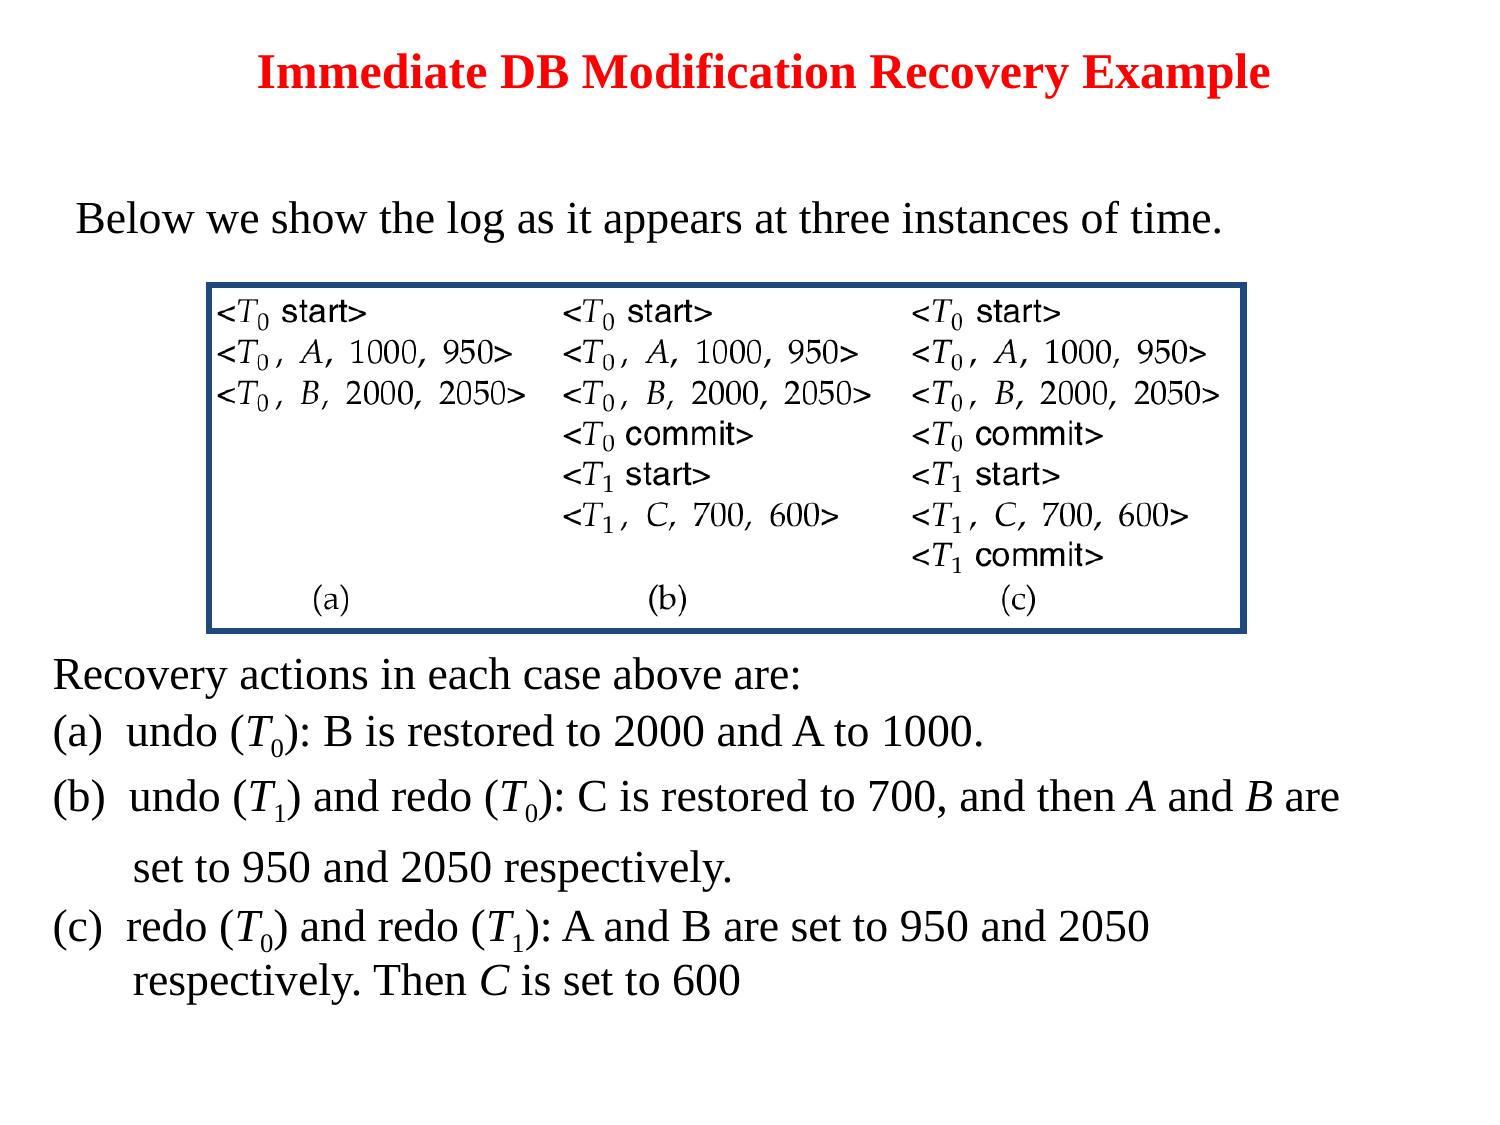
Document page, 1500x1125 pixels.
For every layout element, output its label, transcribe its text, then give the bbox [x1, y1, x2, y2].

title Immediate DB Modification Recovery Example [90, 24, 1438, 113]
list Below we show the log as it appears at three instances of time. Recovery actions in each case above are: (a) undo (T0): B is restored to 2000 and A to 1000. (b) undo (T1) and redo (T0): C is restored to 700, and then A and B are set to 950 and 2050 respectively. (c) redo (T0) and redo (T1): A and B are set to 950 and 2050 respectively. Then C is set to 600 [37, 174, 1463, 1100]
picture [212, 287, 1241, 629]
